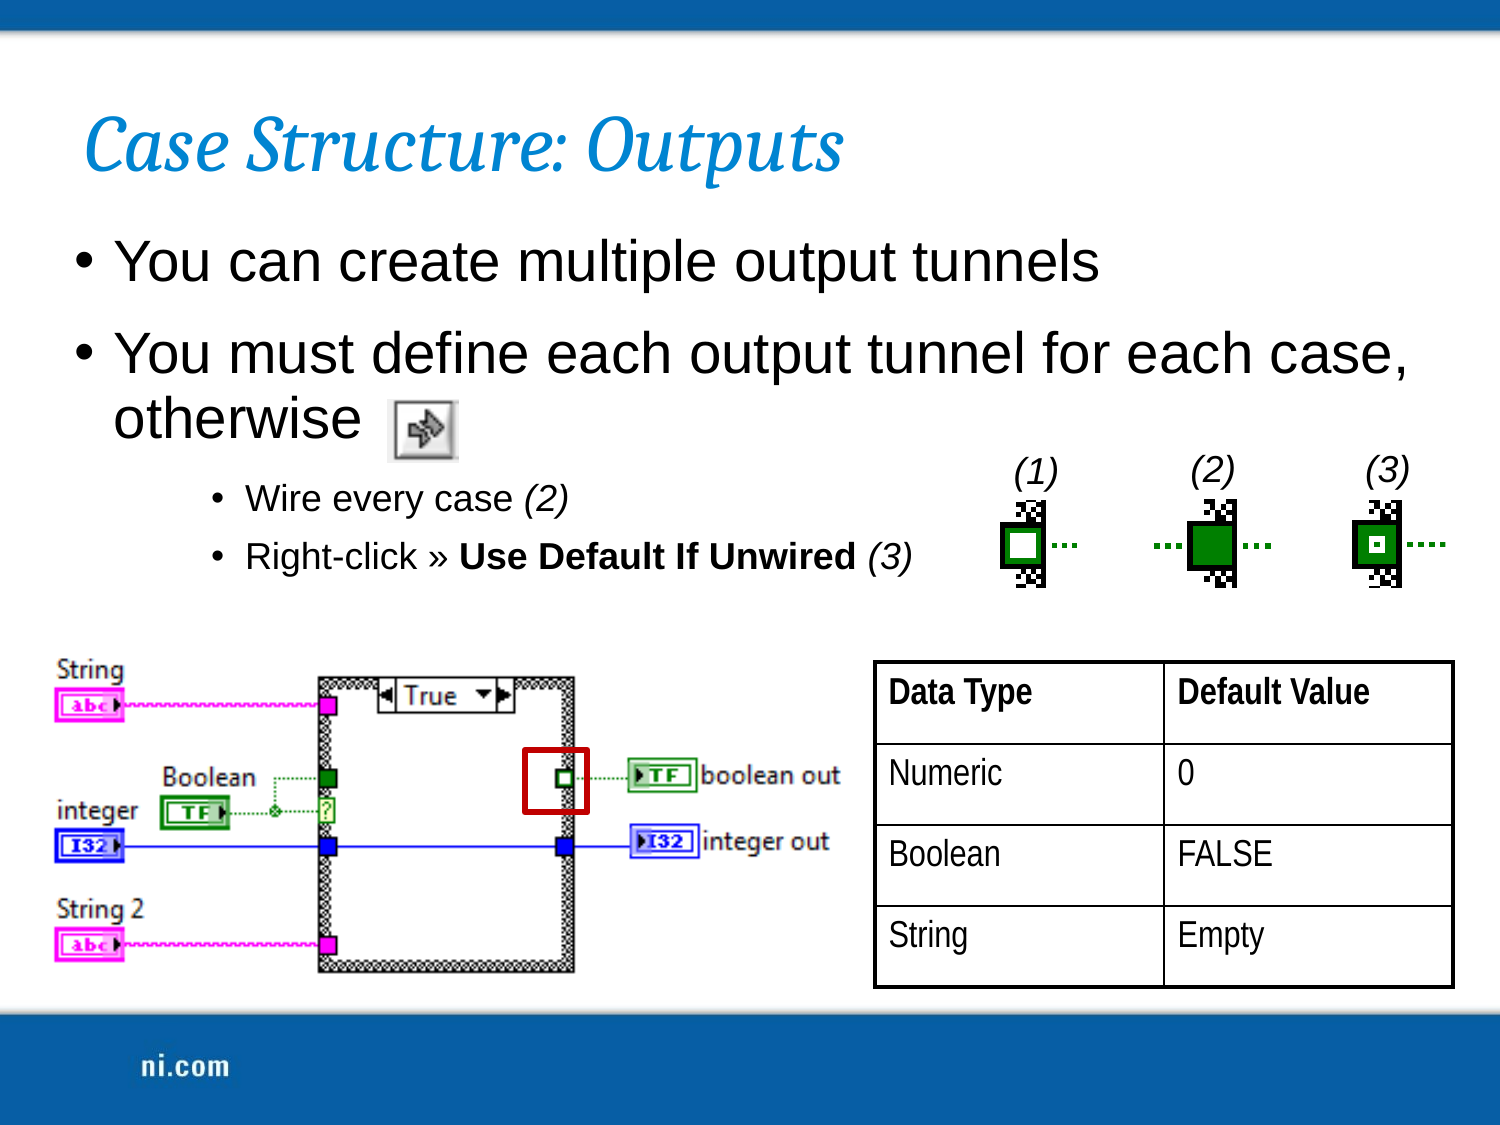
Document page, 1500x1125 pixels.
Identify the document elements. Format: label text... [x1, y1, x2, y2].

table_cell 0 [1165, 745, 1451, 824]
table_cell Numeric [877, 745, 1163, 824]
picture [0, 0, 1500, 1125]
list You can create multiple output tunnels You must define each output tunnel for each case, otherwise Wire every case (2) Right-click » Use Default If Unwired (3) [74, 237, 1425, 968]
table_cell Boolean [877, 826, 1163, 905]
table_cell Empty [1165, 907, 1451, 985]
table_header Default Value [1165, 664, 1451, 743]
table_cell FALSE [1165, 826, 1451, 905]
title Case Structure: Outputs [74, 40, 1425, 237]
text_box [987, 437, 1446, 588]
table_header Data Type [877, 664, 1163, 743]
table_cell String [877, 907, 1163, 985]
